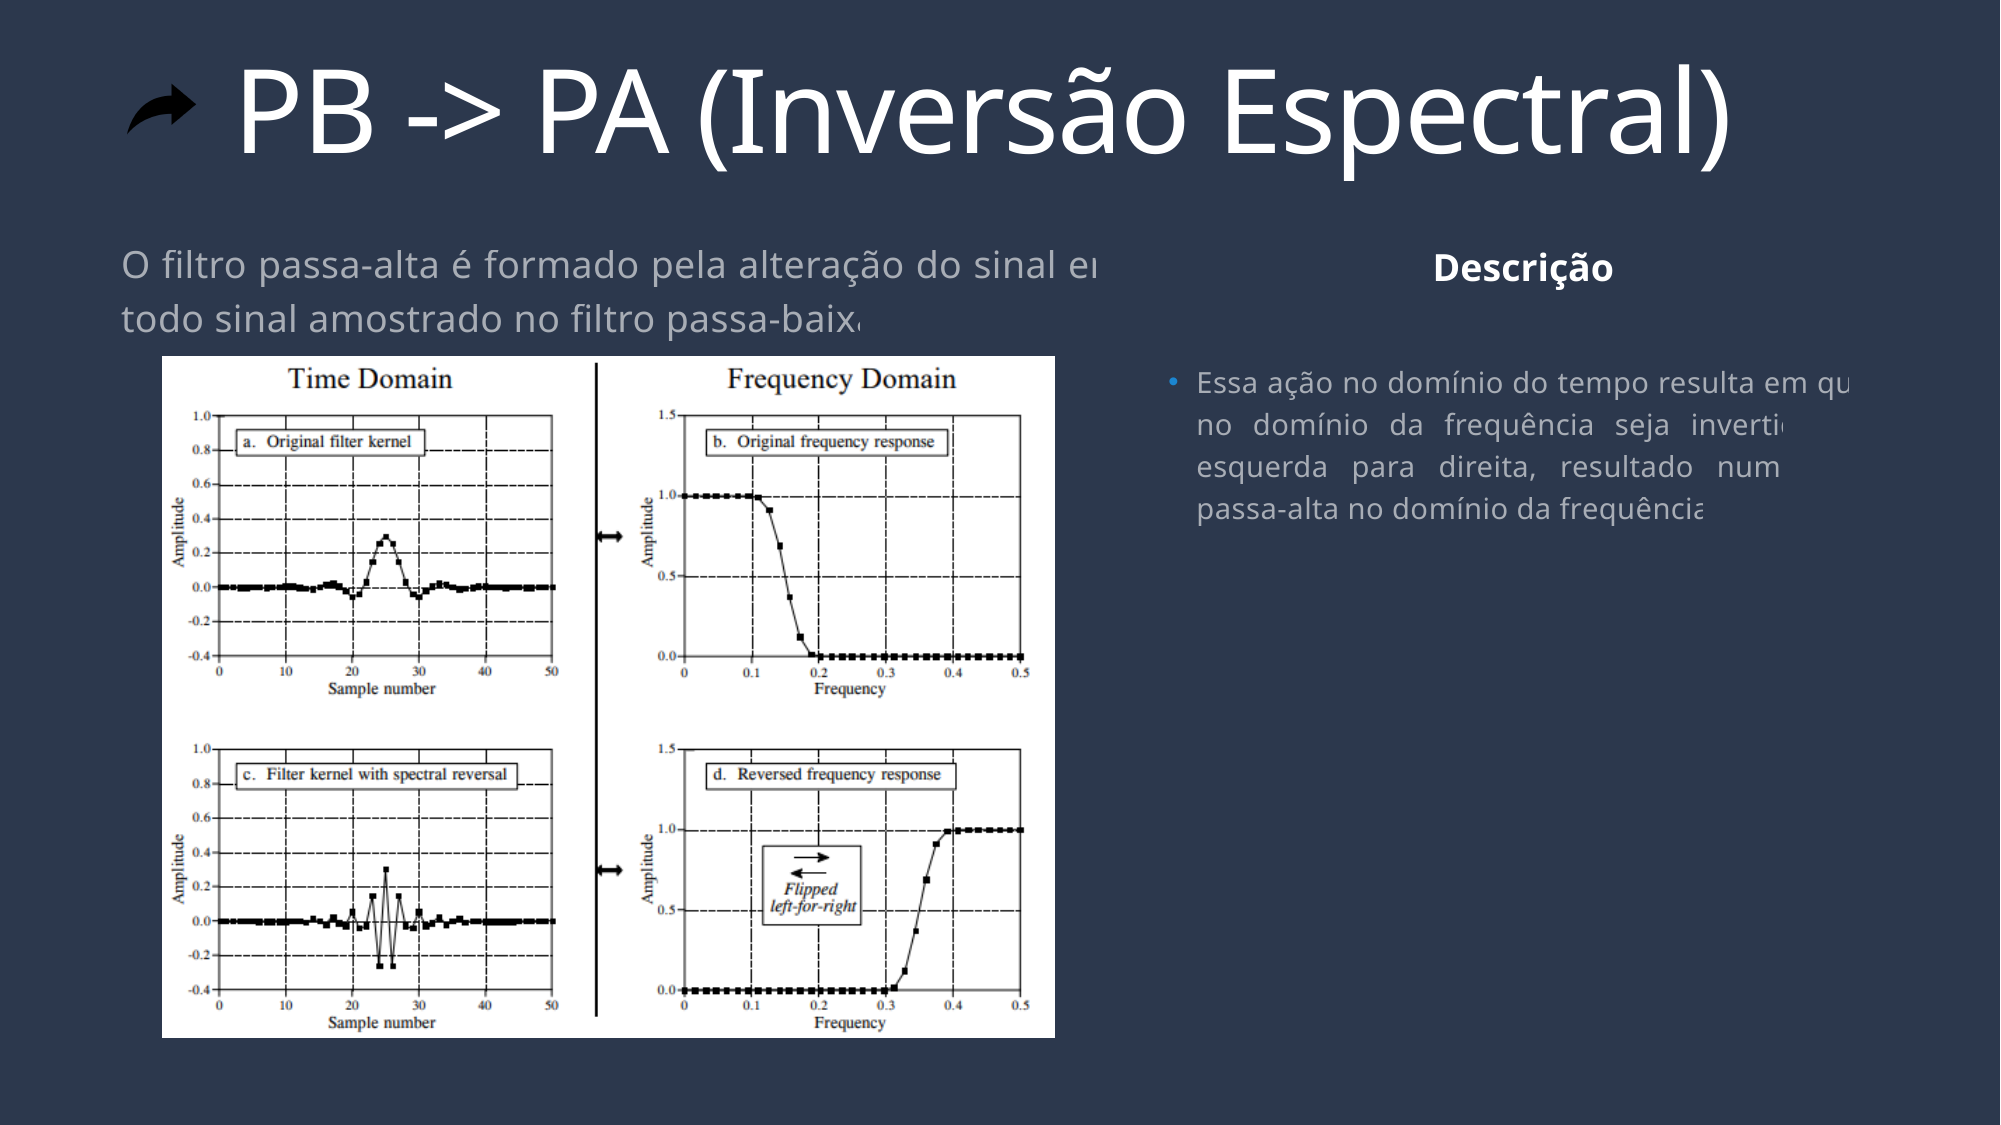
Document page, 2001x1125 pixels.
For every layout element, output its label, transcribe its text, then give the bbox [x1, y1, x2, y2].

subtitle O filtro passa-alta é formado pela alteração do sinal em todo sinal amostrado no filtro passa-baixa [120, 232, 1128, 343]
picture [120, 67, 203, 150]
title PB -> PA (Inversão Espectral) [120, 19, 1846, 179]
picture [162, 356, 1055, 1038]
text_box Essa ação no domínio do tempo resulta em que no domínio da frequência seja invertida da esquerda para direita, resultado num filtro passa-alta no domínio da frequência. [1168, 357, 1872, 1038]
text_box Descrição [1418, 236, 1656, 297]
